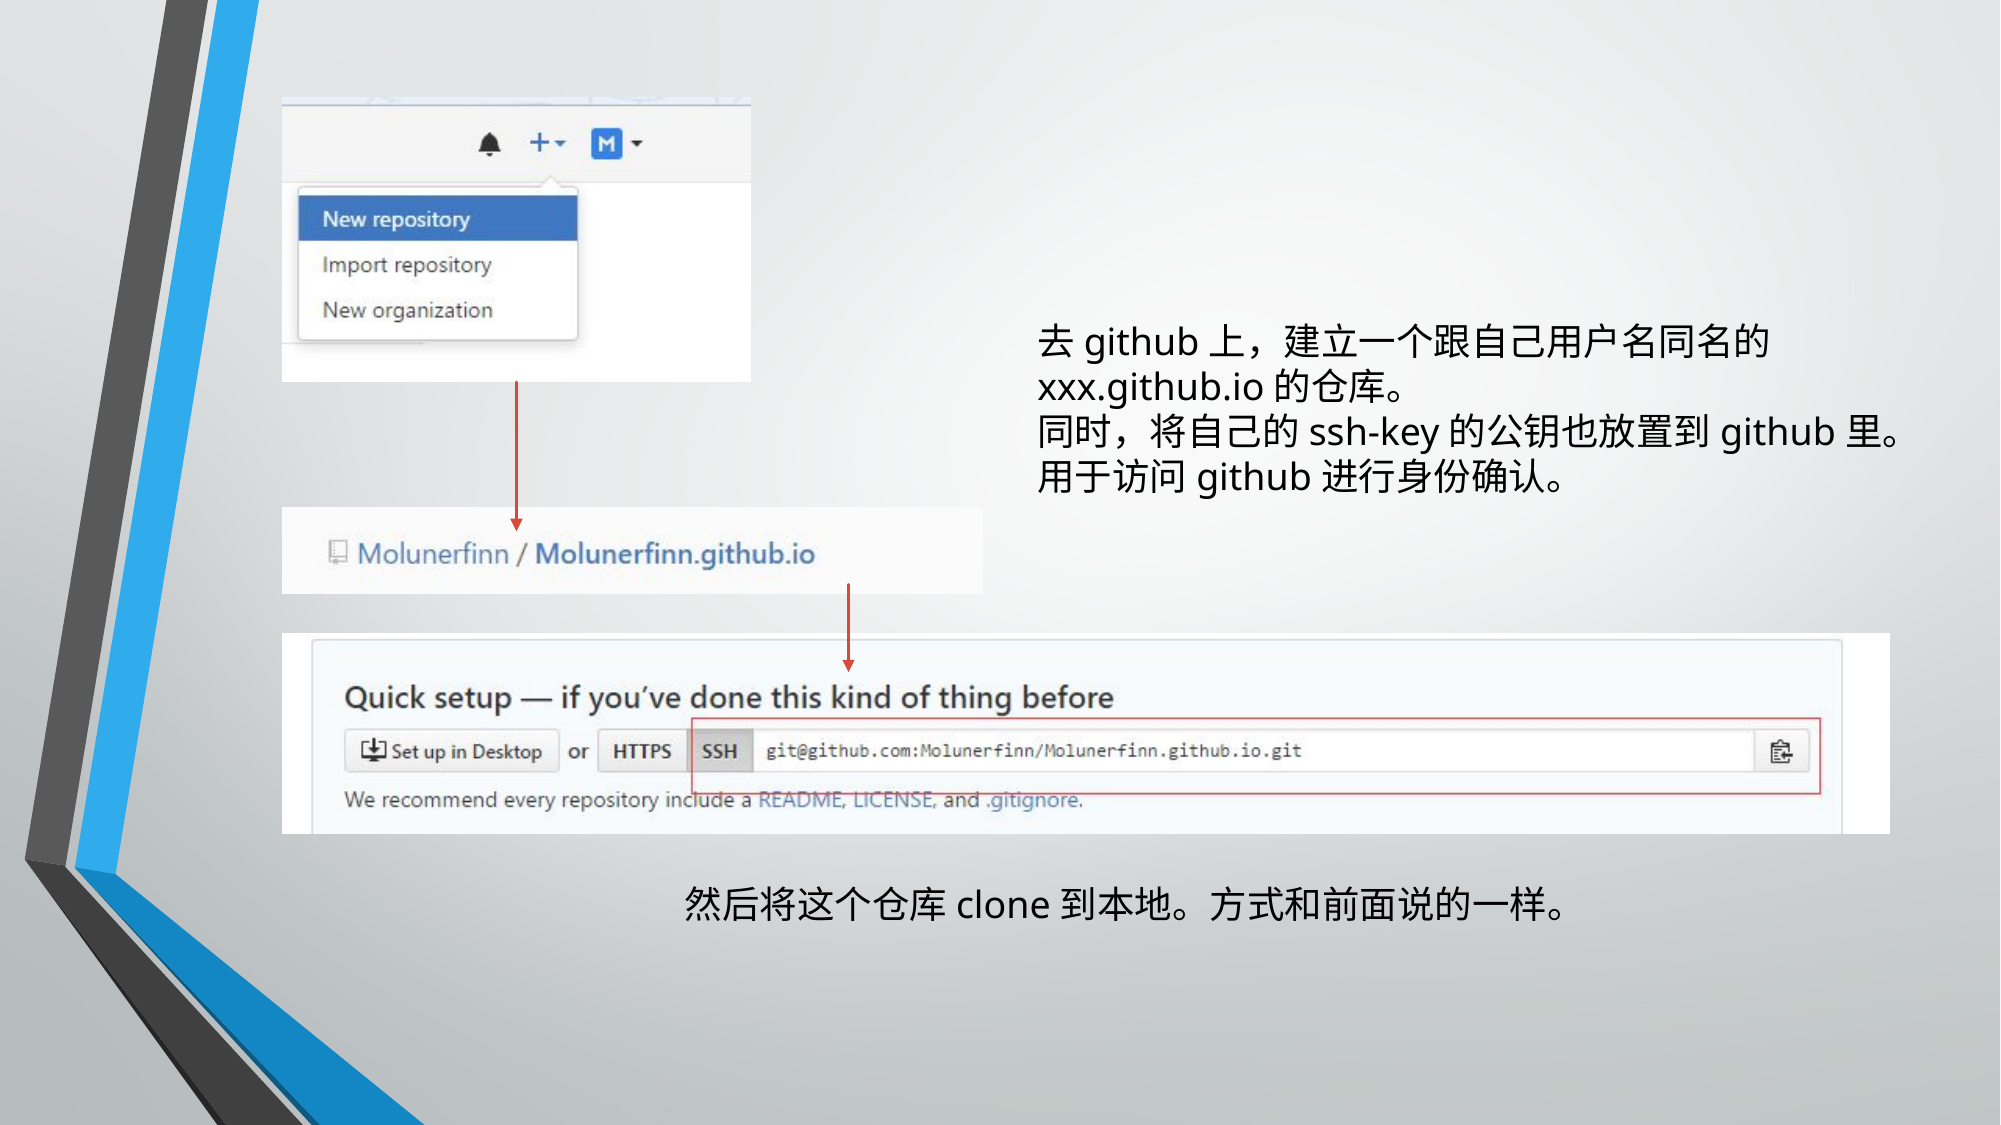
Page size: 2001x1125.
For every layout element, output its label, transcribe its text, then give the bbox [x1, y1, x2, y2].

text_box 然后将这个仓库clone到本地。方式和前面说的一样。 [669, 873, 1571, 933]
picture [281, 97, 752, 383]
text_box 去github上，建立一个跟自己用户名同名的 xxx.github.io的仓库。 同时，将自己的ssh-key的公钥也放置到github里。用于访问github进行身份确认。 [1022, 310, 1924, 506]
picture [281, 633, 1891, 834]
picture [281, 507, 983, 594]
